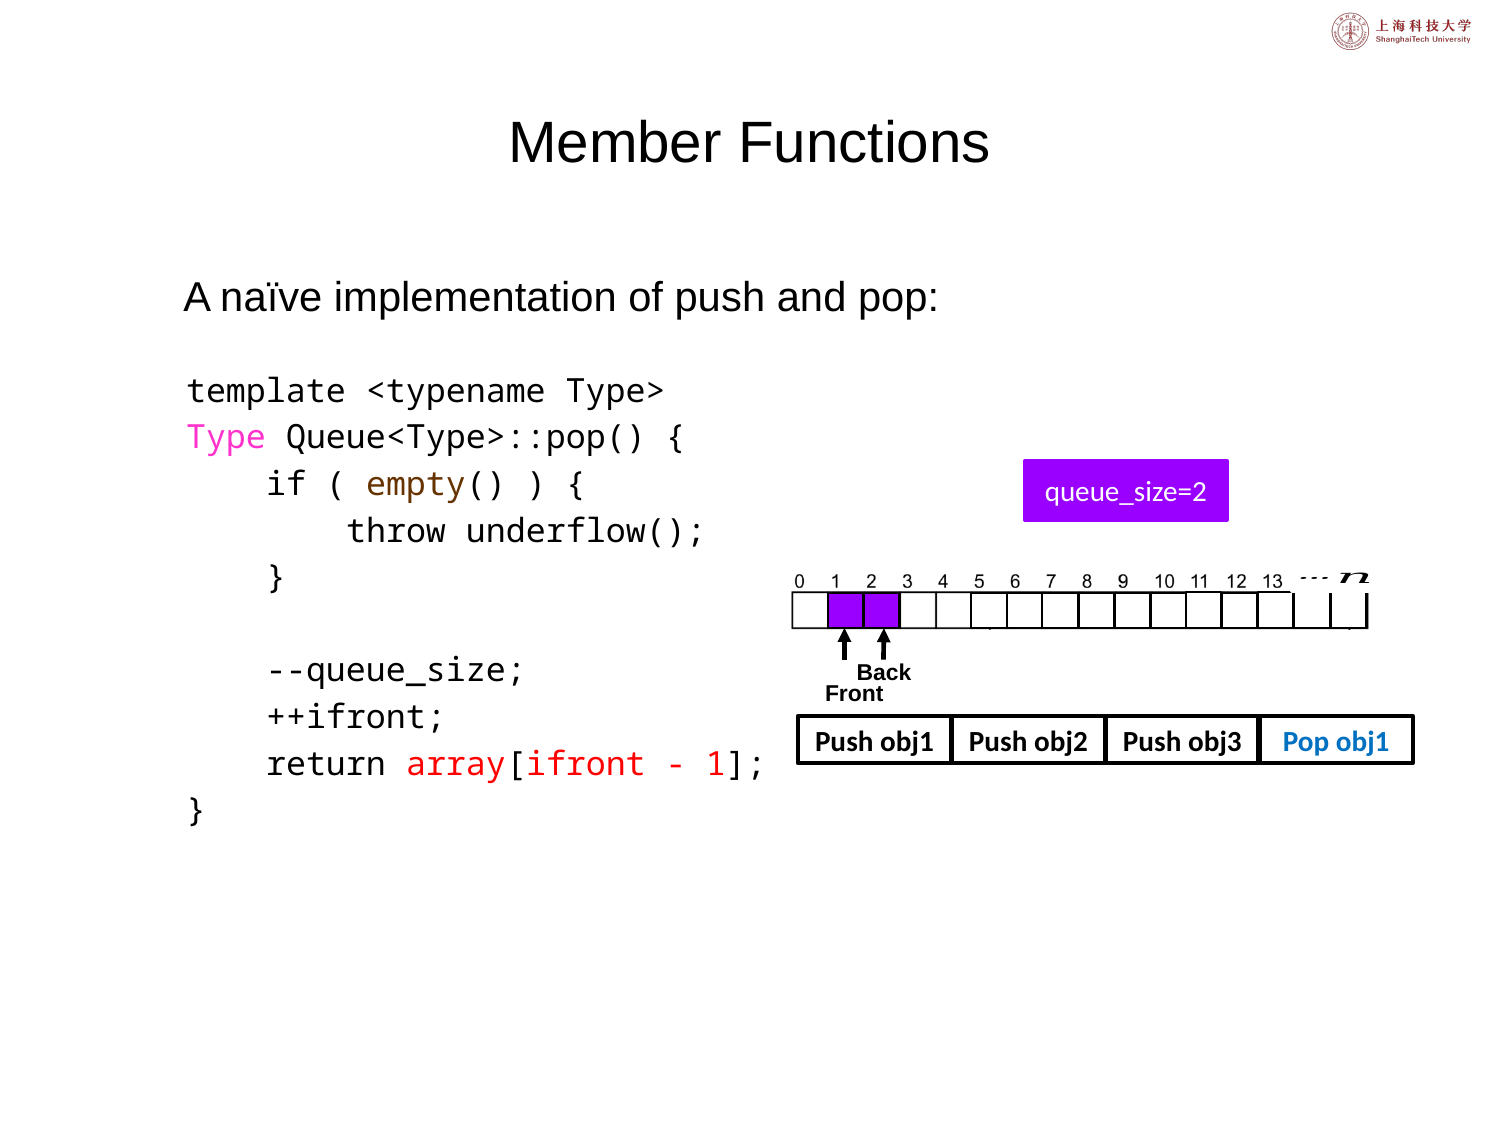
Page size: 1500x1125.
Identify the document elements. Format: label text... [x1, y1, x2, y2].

text_box template <typename Type> Type Queue<Type>::pop() { if ( empty() ) { throw underflow(); } --queue_size; ++ifront; return array[ifront - 1]; } [171, 361, 913, 787]
picture [1327, 0, 1478, 109]
text_box Push obj1 [796, 722, 950, 765]
text_box Push obj3 [1104, 722, 1258, 765]
title Member Functions [74, 44, 1426, 233]
text_box Push obj2 [950, 722, 1104, 765]
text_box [746, 538, 1394, 715]
text_box Pop obj1 [1258, 714, 1415, 765]
text_box queue_size=2 [1023, 459, 1229, 522]
list A naïve implementation of push and pop: [111, 262, 1426, 1006]
